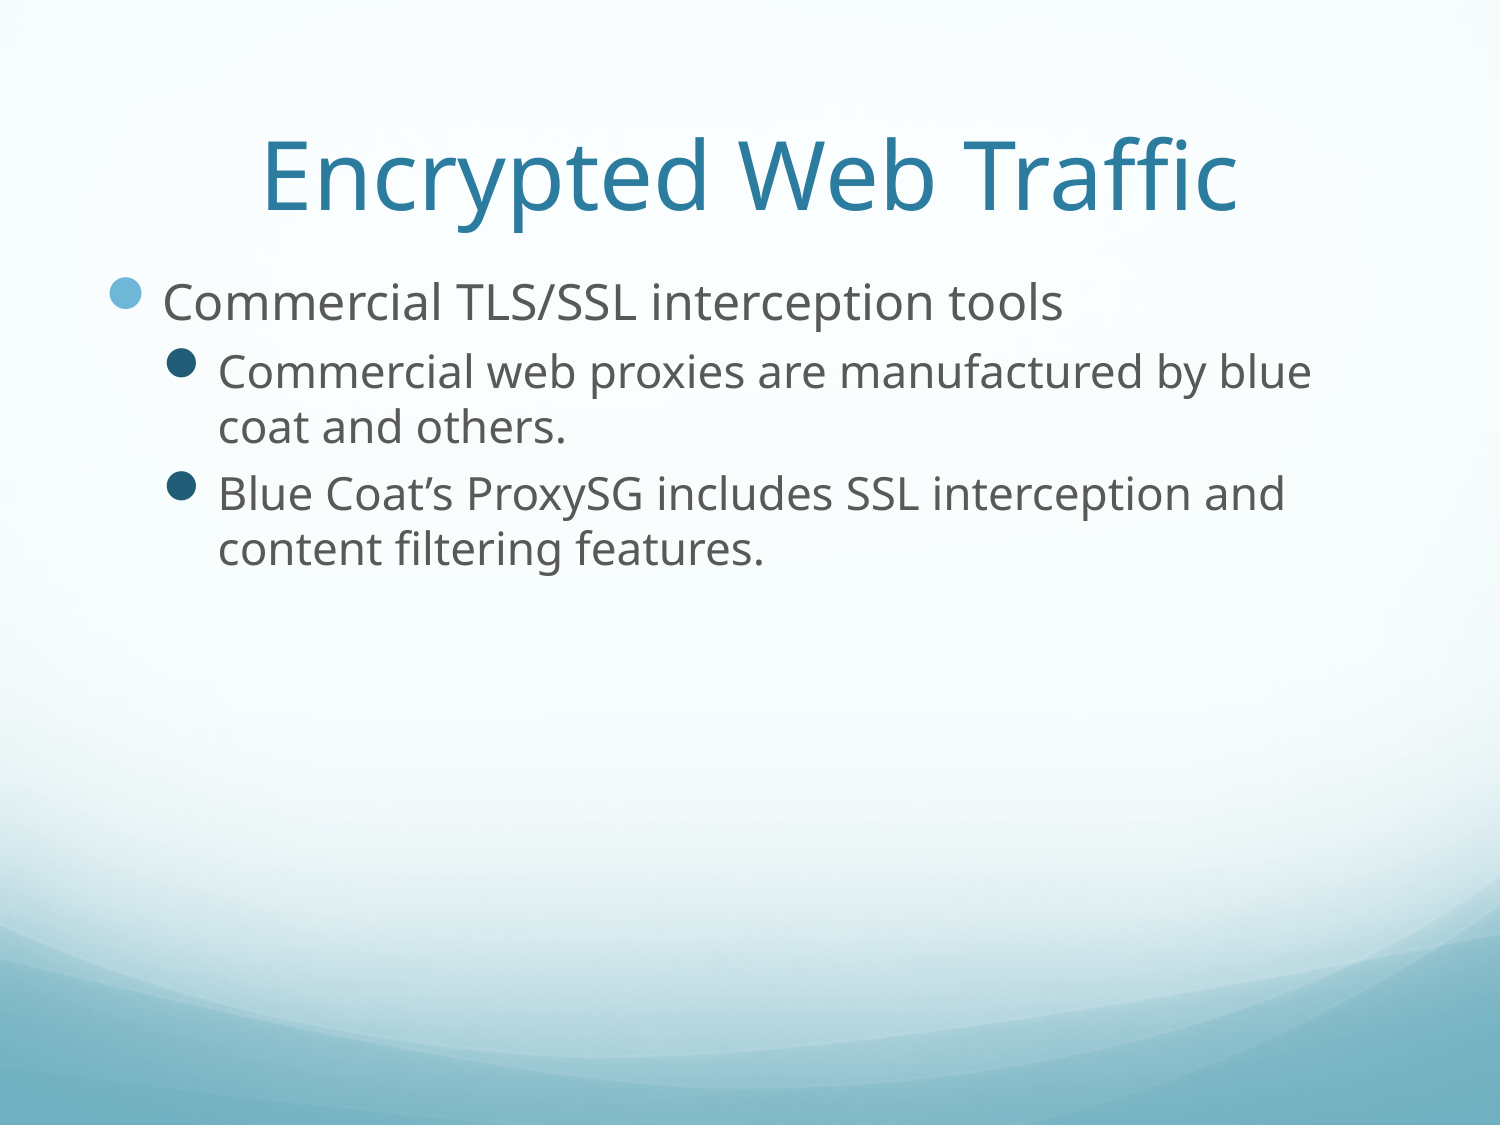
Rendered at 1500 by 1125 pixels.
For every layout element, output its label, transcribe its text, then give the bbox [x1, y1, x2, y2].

title Encrypted Web Traffic [90, 17, 1410, 237]
list Commercial TLS/SSL interception tools Commercial web proxies are manufactured by blue coat and others. Blue Coat’s ProxySG includes SSL interception and content filtering features. [90, 262, 1410, 975]
